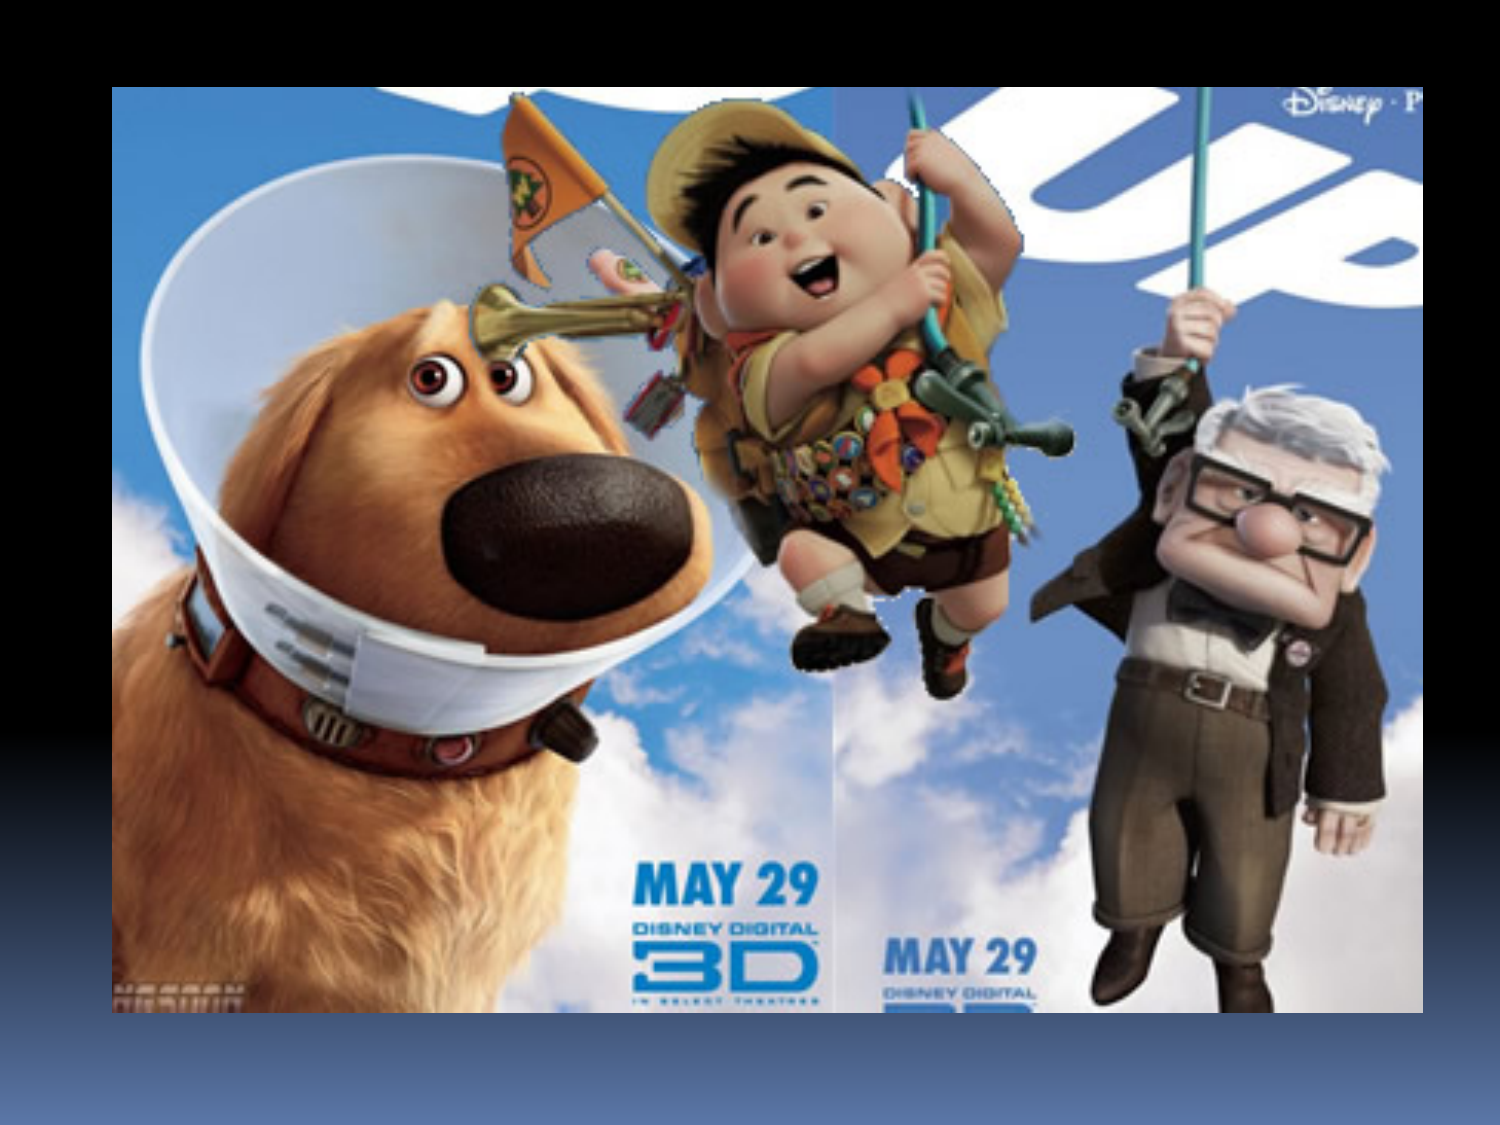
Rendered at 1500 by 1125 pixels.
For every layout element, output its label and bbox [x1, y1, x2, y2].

picture [111, 87, 1424, 1013]
